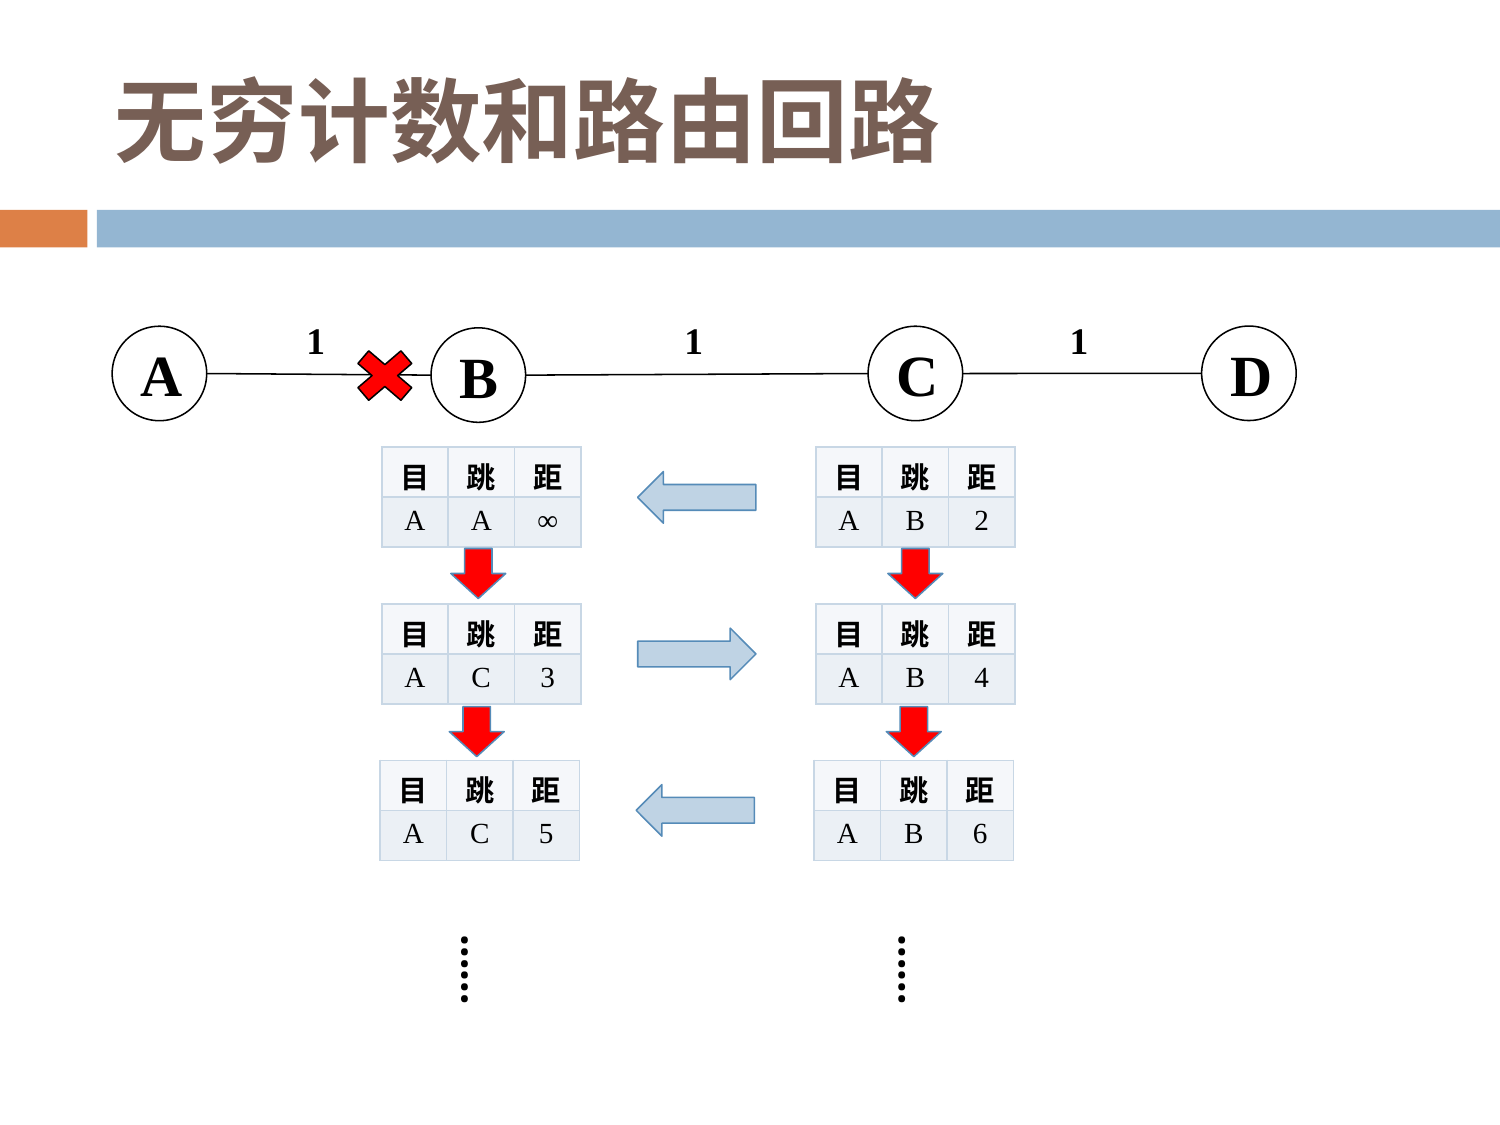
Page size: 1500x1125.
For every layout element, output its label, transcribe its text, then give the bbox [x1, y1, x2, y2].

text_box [450, 548, 944, 599]
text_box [379, 760, 1014, 861]
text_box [449, 706, 942, 757]
title 无穷计数和路由回路 [99, 37, 1438, 200]
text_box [437, 916, 957, 1024]
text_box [381, 603, 1016, 705]
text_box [381, 447, 1016, 548]
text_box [111, 309, 1297, 423]
